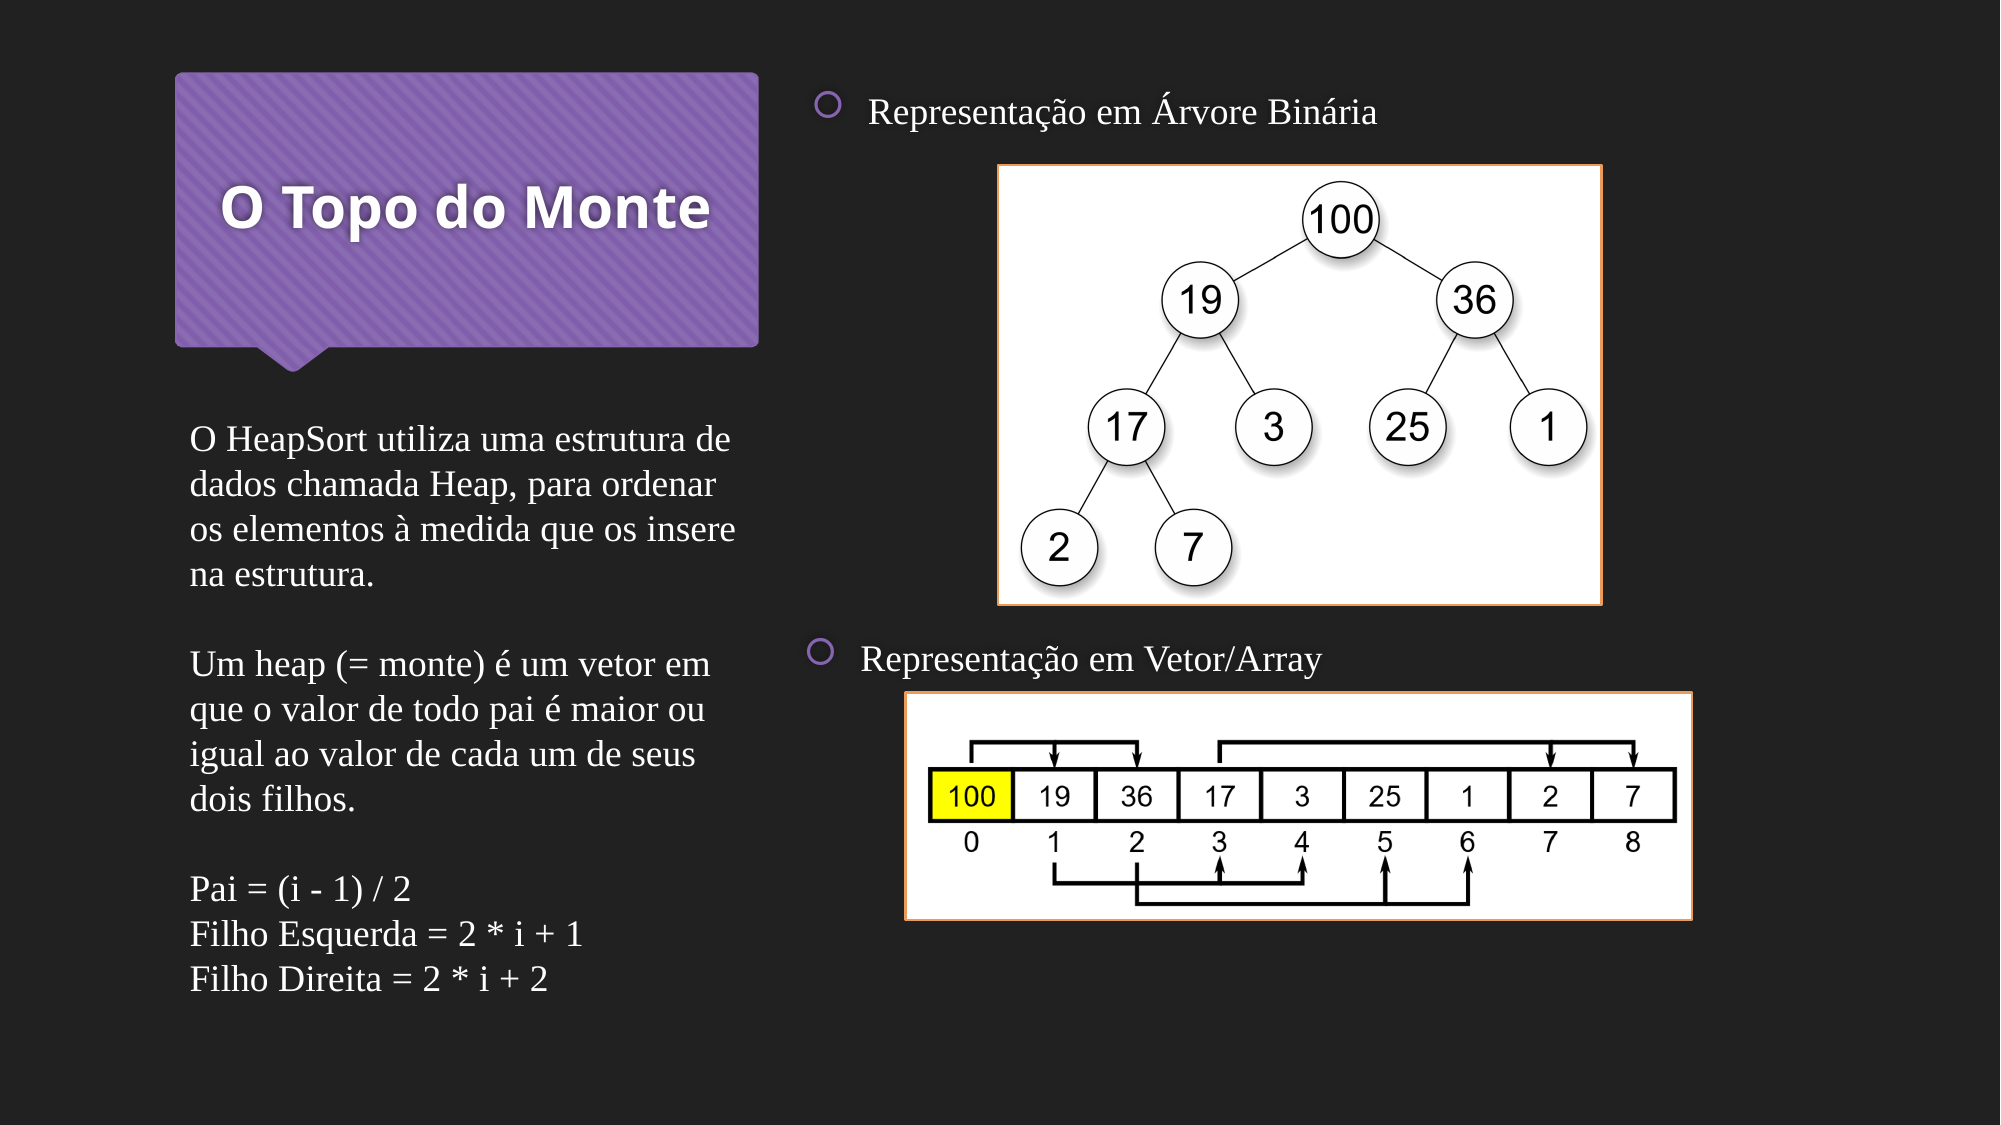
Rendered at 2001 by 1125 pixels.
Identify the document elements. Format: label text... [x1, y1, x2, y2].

list Representação em Árvore Binária [796, 73, 1823, 146]
text_box O HeapSort utiliza uma estrutura de dados chamada Heap, para ordenar os elementos à medida que os insere na estrutura. Um heap (= monte) é um vetor em que o valor de todo pai é maior ou igual ao valor de cada um de seus dois filhos. Pai = (i - 1) / 2 Filho Esquerda = 2 * i + 1 Filho Direita = 2 * i + 2 [174, 406, 757, 1007]
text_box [997, 160, 1602, 606]
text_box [905, 692, 1693, 921]
text_box Representação em Vetor/Array [789, 619, 1815, 693]
title O Topo do Monte [174, 158, 757, 248]
